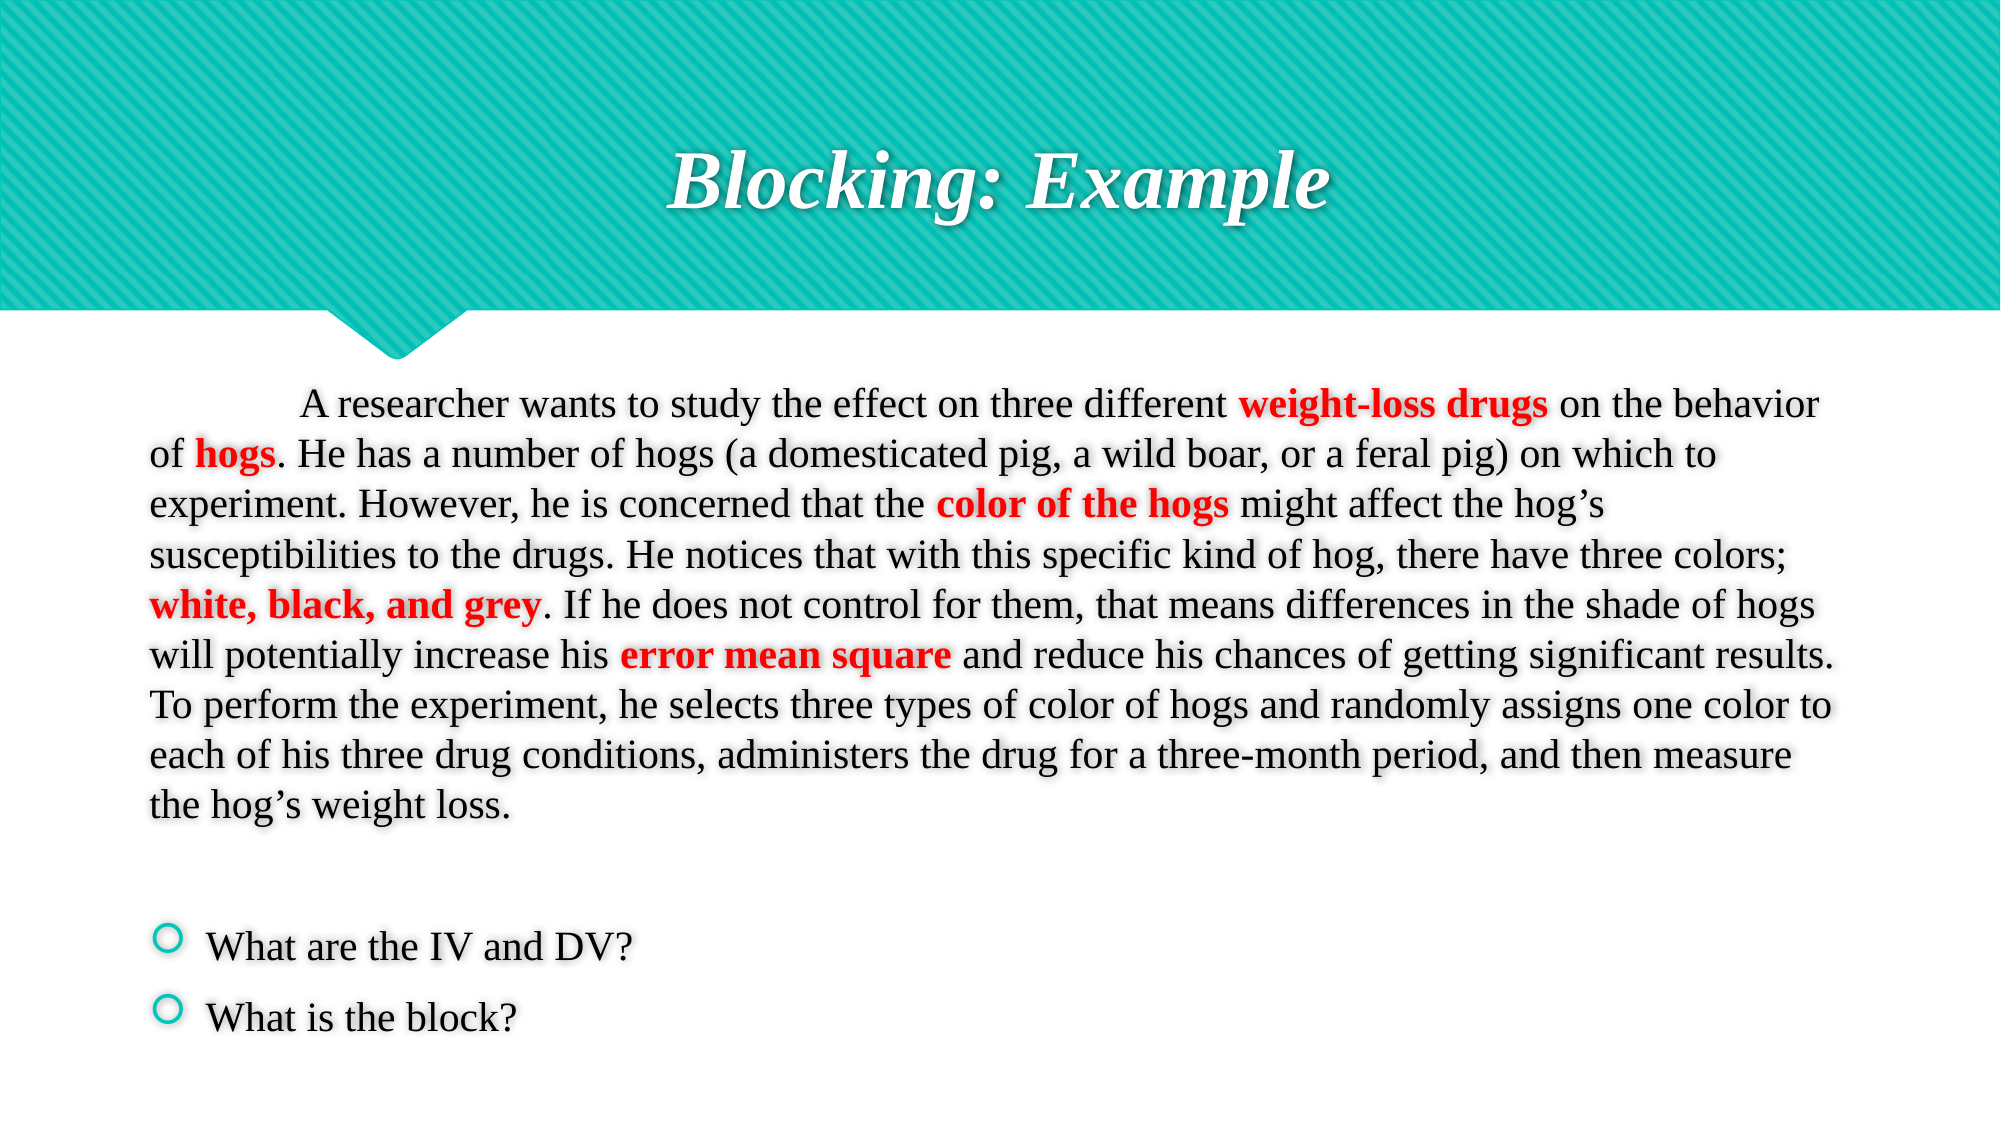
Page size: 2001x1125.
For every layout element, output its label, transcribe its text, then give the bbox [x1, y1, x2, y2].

list A researcher wants to study the effect on three different weight-loss drugs on the behavior of hogs. He has a number of hogs (a domesticated pig, a wild boar, or a feral pig) on which to experiment. However, he is concerned that the color of the hogs might affect the hog’s susceptibilities to the drugs. He notices that with this specific kind of hog, there have three colors; white, black, and grey. If he does not control for them, that means differences in the shade of hogs will potentially increase his error mean square and reduce his chances of getting significant results. To perform the experiment, he selects three types of color of hogs and randomly assigns one color to each of his three drug conditions, administers the drug for a three-month period, and then measure the hog’s weight loss. What are the IV and DV? What is the block? [134, 364, 1866, 1052]
title Blocking: Example [132, 73, 1868, 233]
